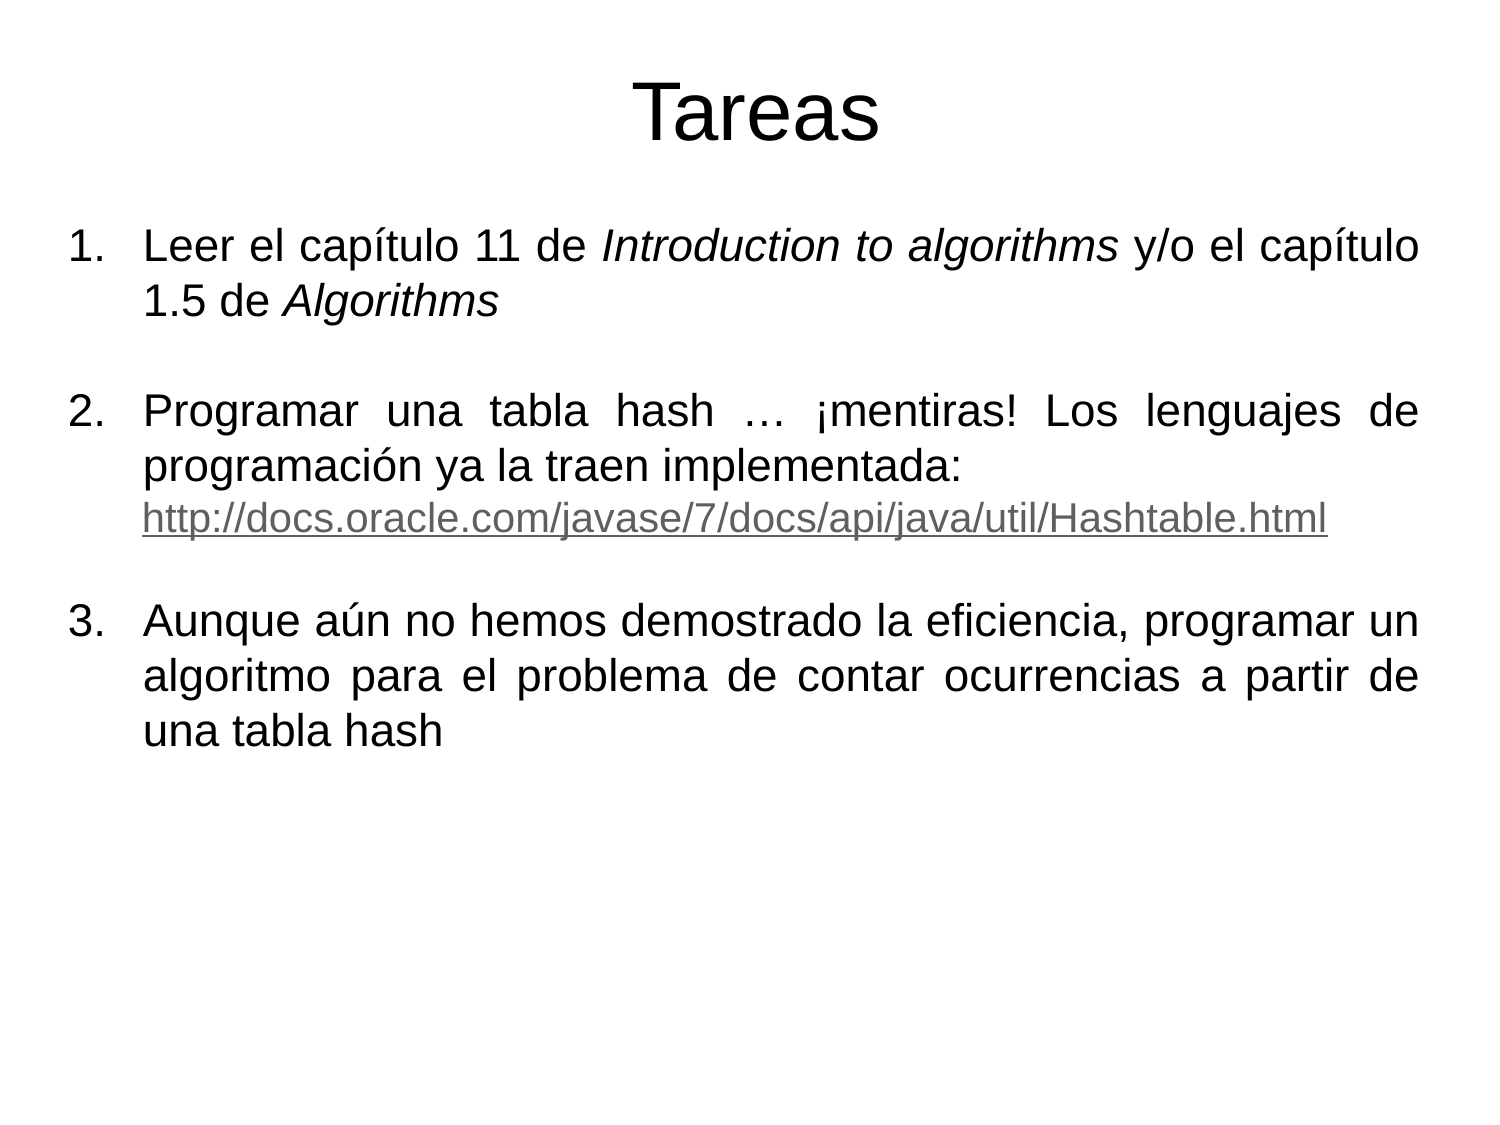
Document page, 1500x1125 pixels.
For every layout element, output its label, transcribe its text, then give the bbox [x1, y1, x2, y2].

text_box Tareas [76, 42, 1436, 165]
text_box Leer el capítulo 11 de Introduction to algorithms y/o el capítulo 1.5 de Algorithms Programar una tabla hash … ¡mentiras! Los lenguajes de programación ya la traen implementada: http://docs.oracle.com/javase/7/docs/api/java/util/Hashtable.html Aunque aún no hemos demostrado la eficiencia, programar un algoritmo para el problema de contar ocurrencias a partir de una tabla hash [53, 208, 1436, 1083]
